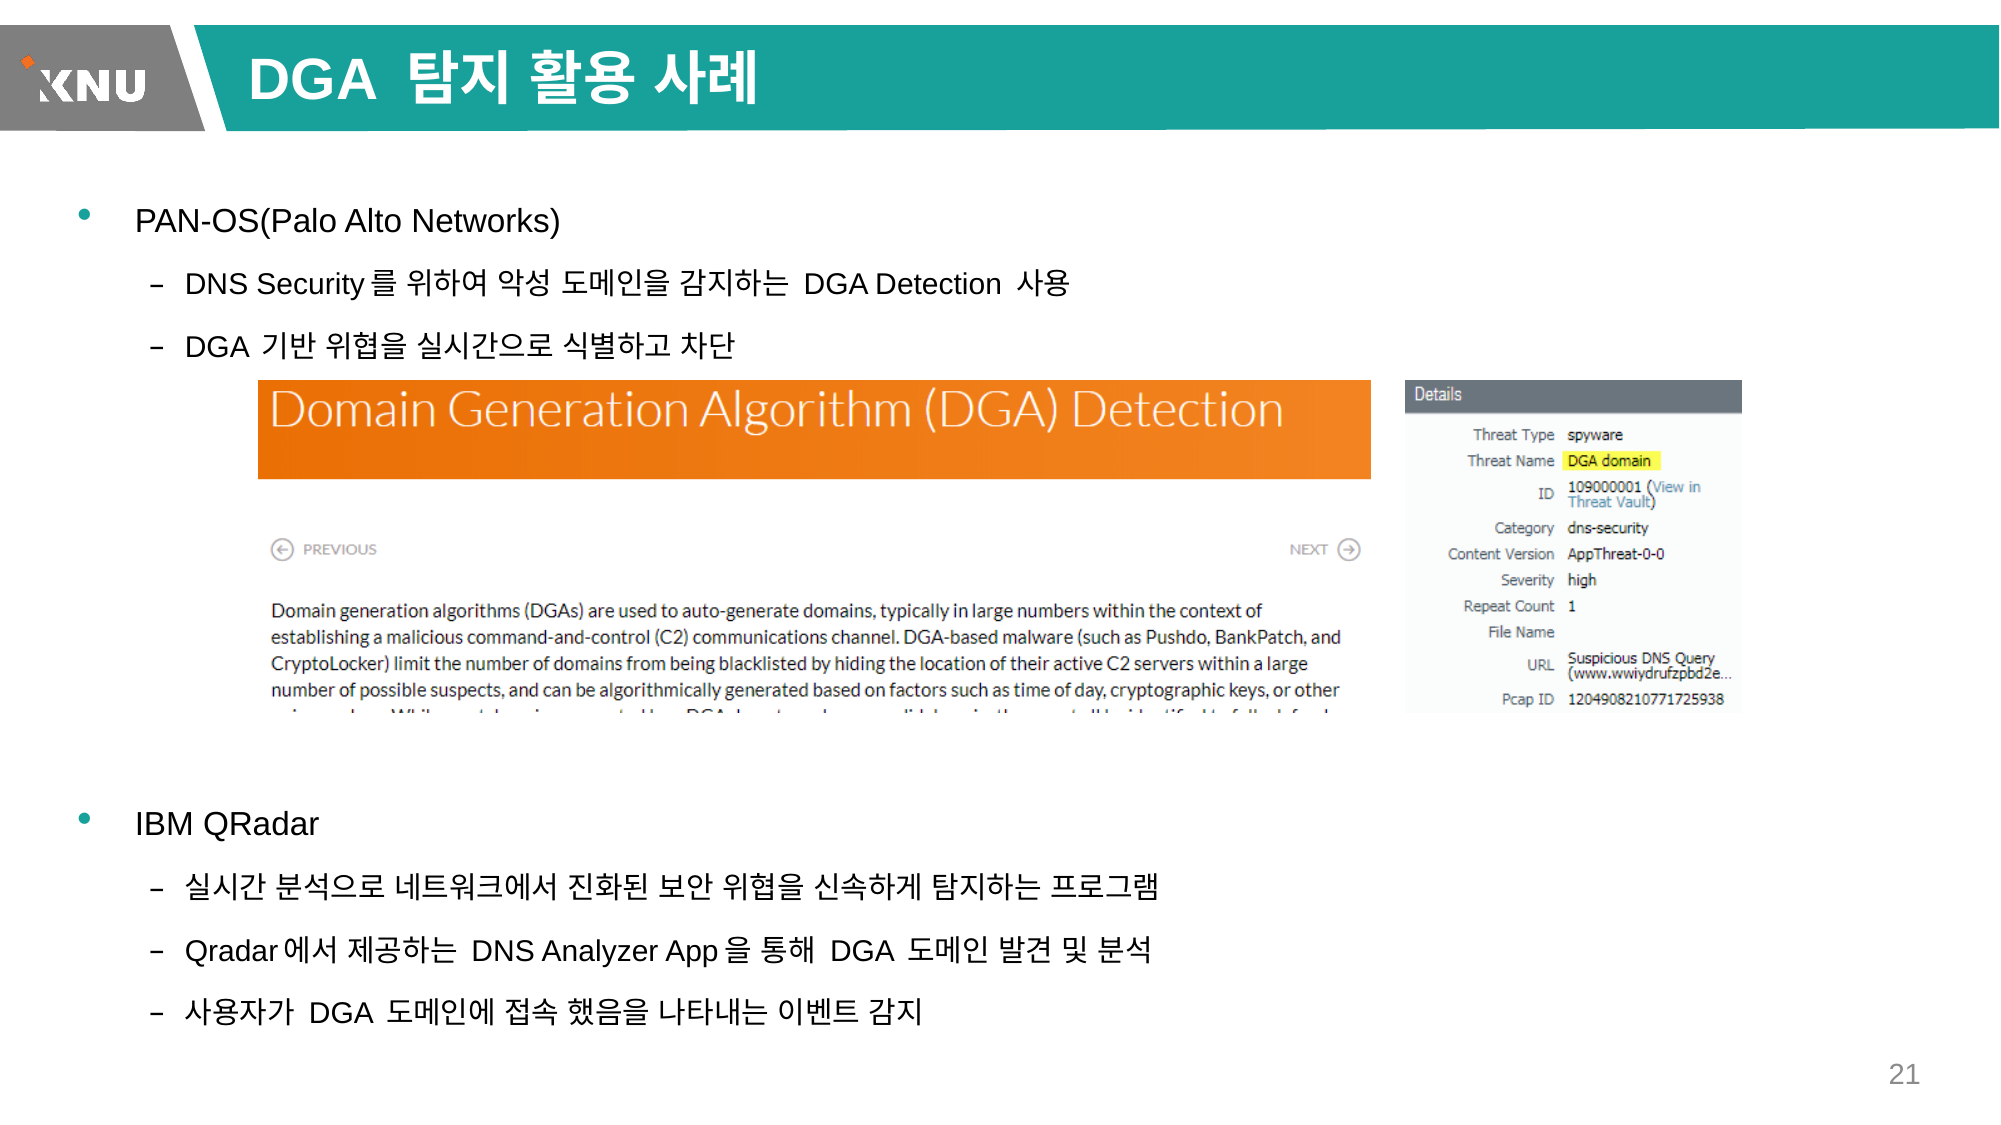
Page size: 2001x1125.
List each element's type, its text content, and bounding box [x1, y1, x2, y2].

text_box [258, 380, 1742, 713]
slide_number 21 [1486, 1042, 1937, 1103]
title DGA 탐지 활용 사례 [234, 41, 1959, 121]
list PAN-OS(Palo Alto Networks) DNS Security를 위하여 악성 도메인을 감지하는 DGA Detection 사용 DGA 기반 위협을 실시간으로 식별하고 차단 IBM QRadar 실시간 분석으로 네트워크에서 진화된 보안 위협을 신속하게 탐지하는 프로그램 Qradar에서 제공하는 DNS Analyzer App을 통해 DGA 도메인 발견 및 분석 사용자가 DGA 도메인에 접속 했음을 나타내는 이벤트 감지 [63, 171, 1937, 1043]
picture [20, 54, 145, 102]
